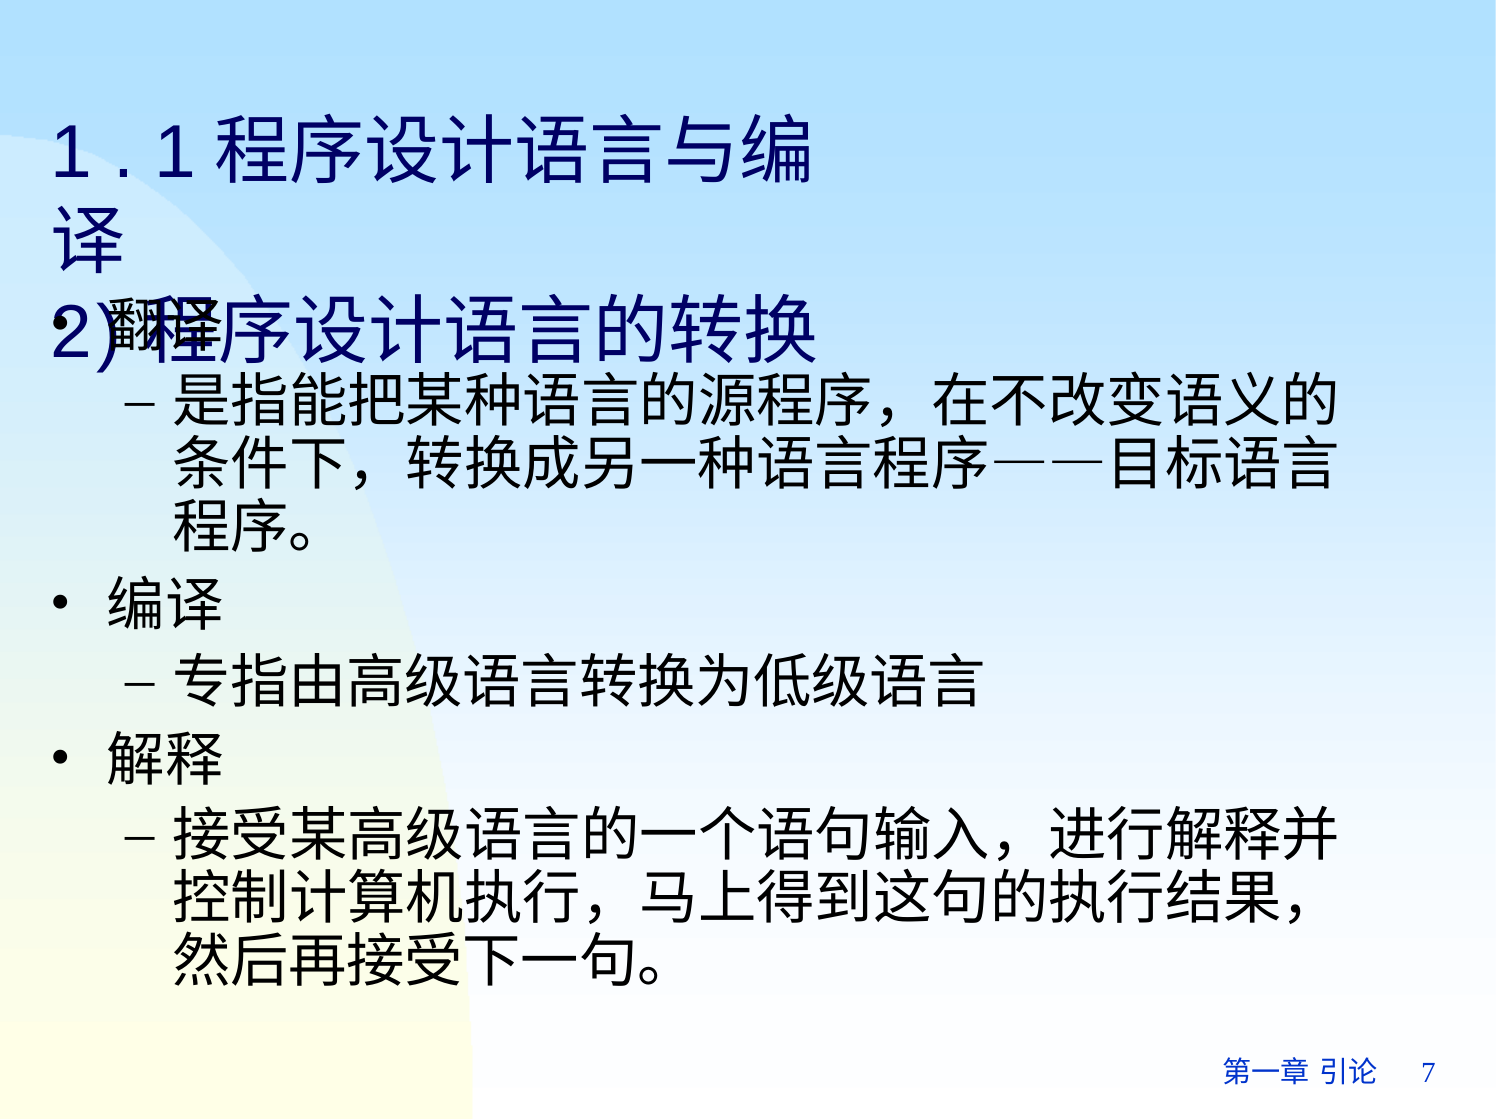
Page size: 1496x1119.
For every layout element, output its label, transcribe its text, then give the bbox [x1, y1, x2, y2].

picture [0, 0, 1496, 1119]
title 1 . 1程序设计语言与编译 2)程序设计语言的转换 [48, 100, 841, 278]
slide_number 第一章 引论 7 [1220, 1054, 1455, 1119]
text_box 翻译 是指能把某种语言的源程序，在不改变语义的 条件下，转换成另一种语言程序——目标语言 程序。 编译 专指由高级语言转换为低级语言 解释 接受某高级语言的一个语句输入，进行解释并 控制计算机执行，马上得到这句的执行结果， 然后再接受下一句。 [48, 278, 1341, 995]
